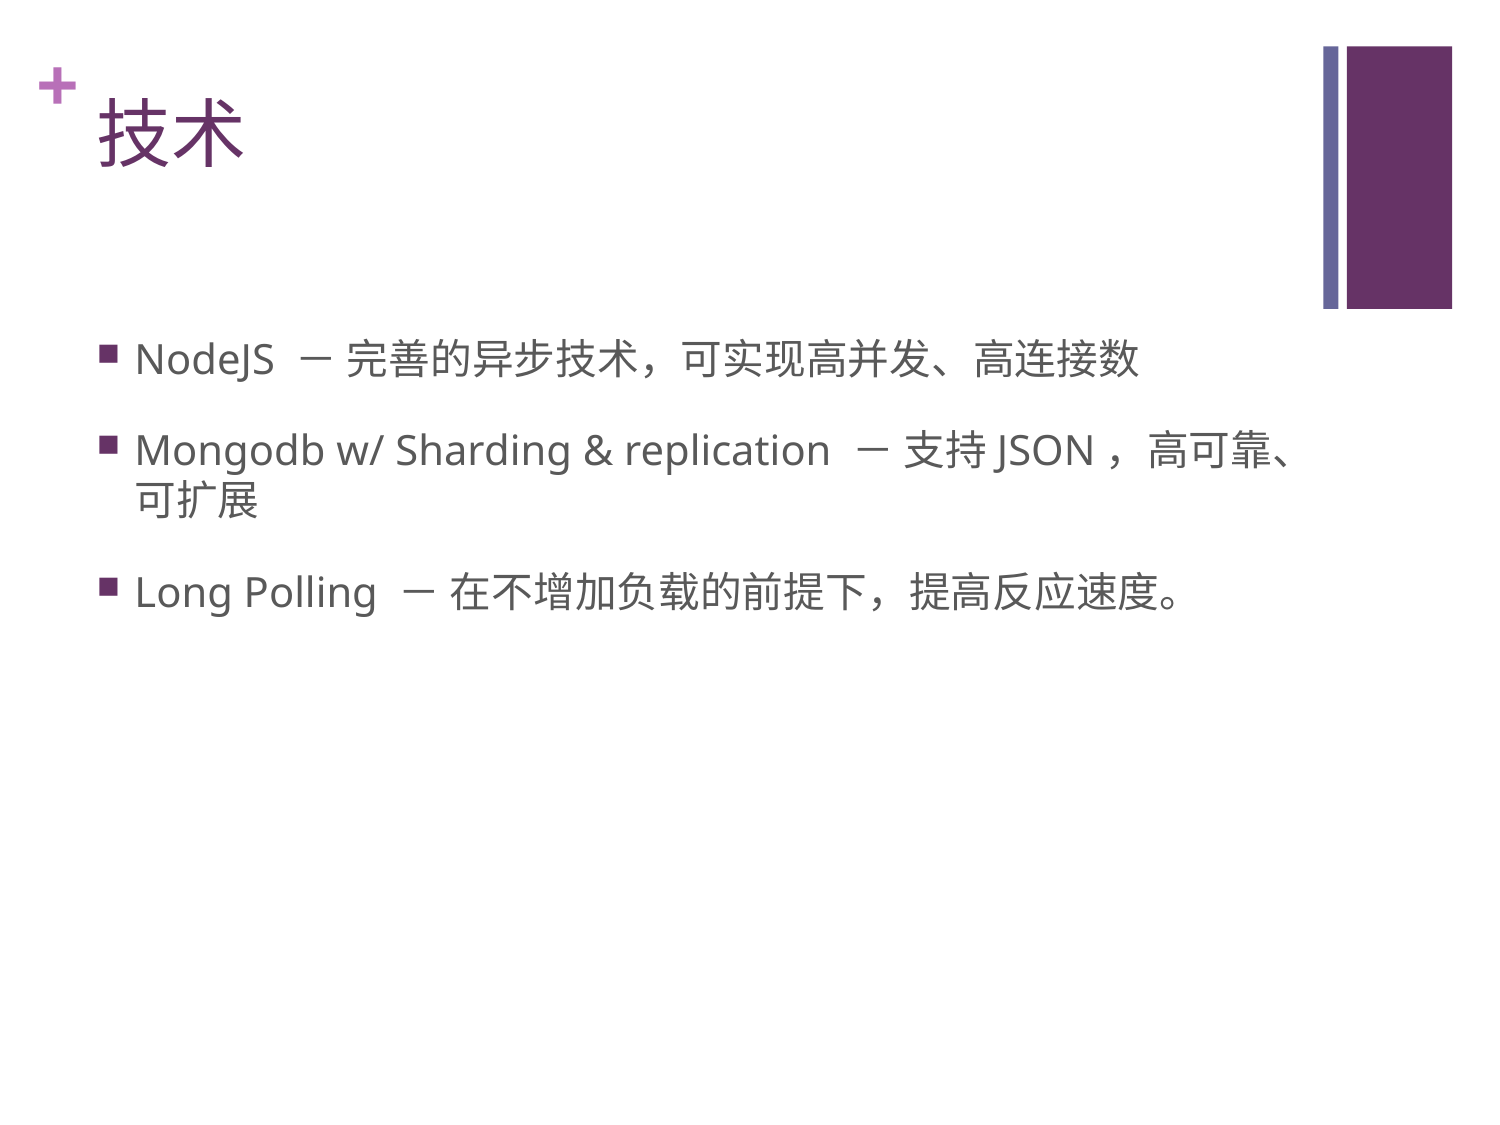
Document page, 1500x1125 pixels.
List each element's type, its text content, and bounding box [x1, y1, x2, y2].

title 技术 [81, 79, 1322, 263]
list NodeJS － 完善的异步技术，可实现高并发、高连接数 Mongodb w/ Sharding & replication － 支持JSON，高可靠、可扩展 Long Polling － 在不增加负载的前提下，提高反应速度。 [81, 324, 1322, 1005]
